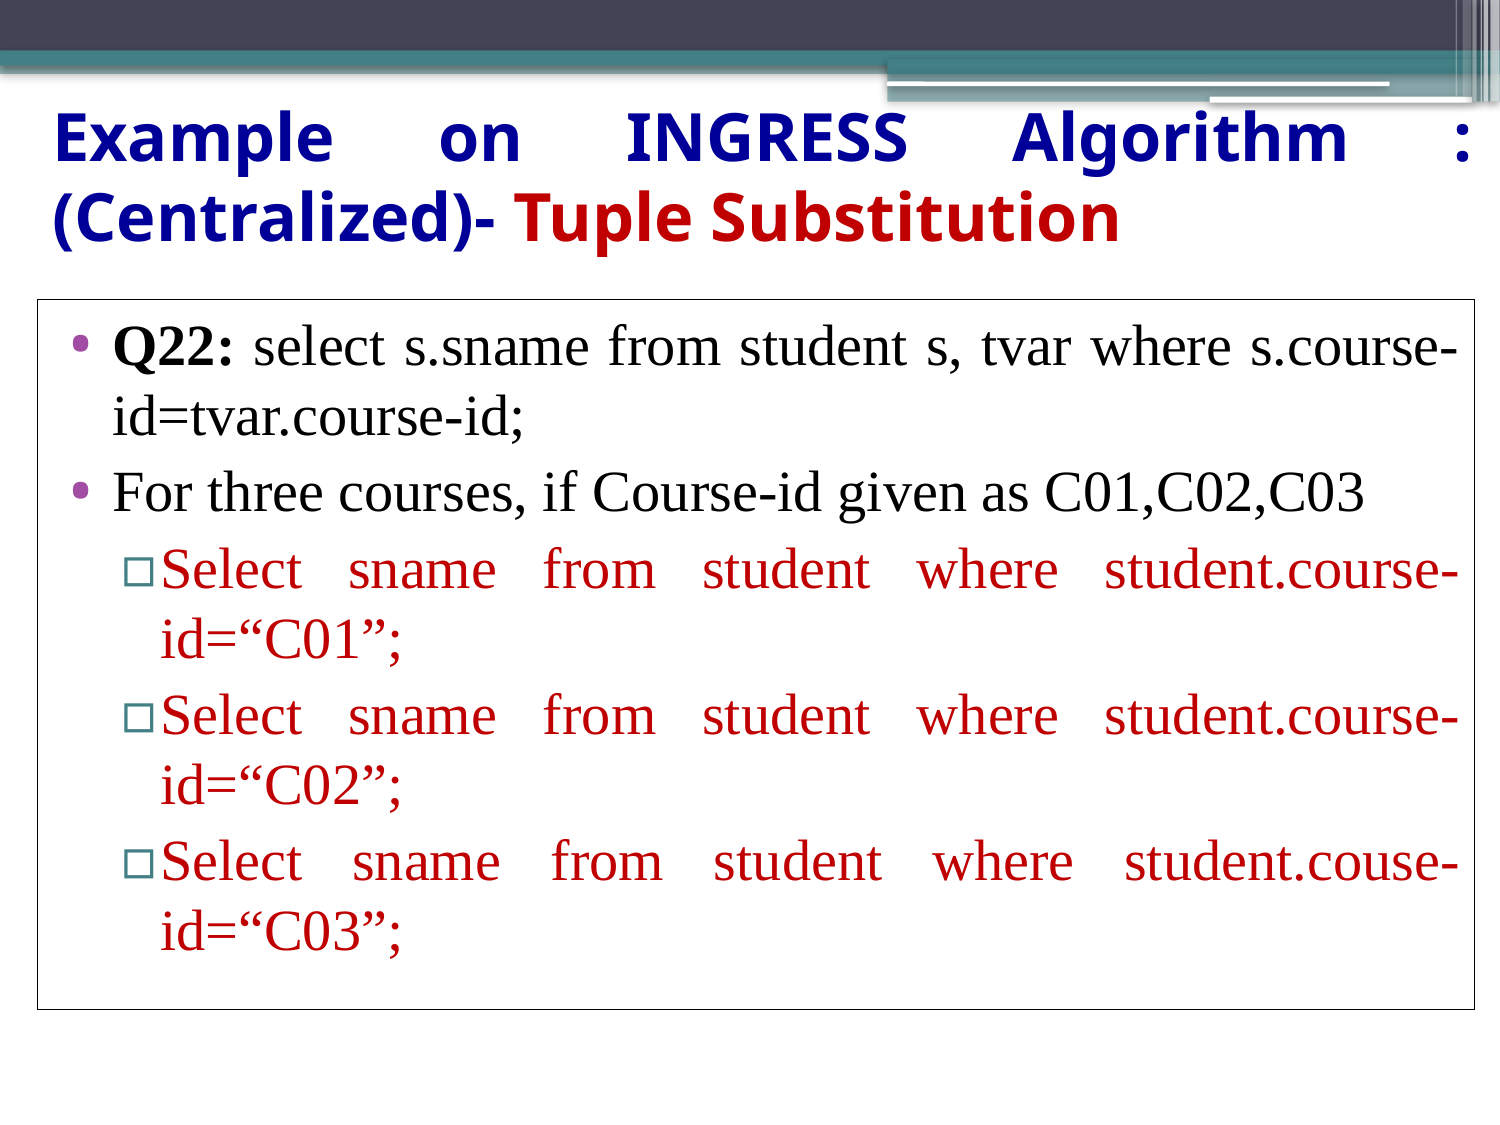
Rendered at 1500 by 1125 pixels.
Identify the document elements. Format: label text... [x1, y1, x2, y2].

list Q22: select s.sname from student s, tvar where s.course-id=tvar.course-id; For three courses, if Course-id given as C01,C02,C03 Select sname from student where student.course-id=“C01”; Select sname from student where student.course-id=“C02”; Select sname from student where student.couse-id=“C03”; [37, 299, 1475, 1010]
title Example on INGRESS Algorithm : (Centralized)- Tuple Substitution [37, 87, 1488, 263]
